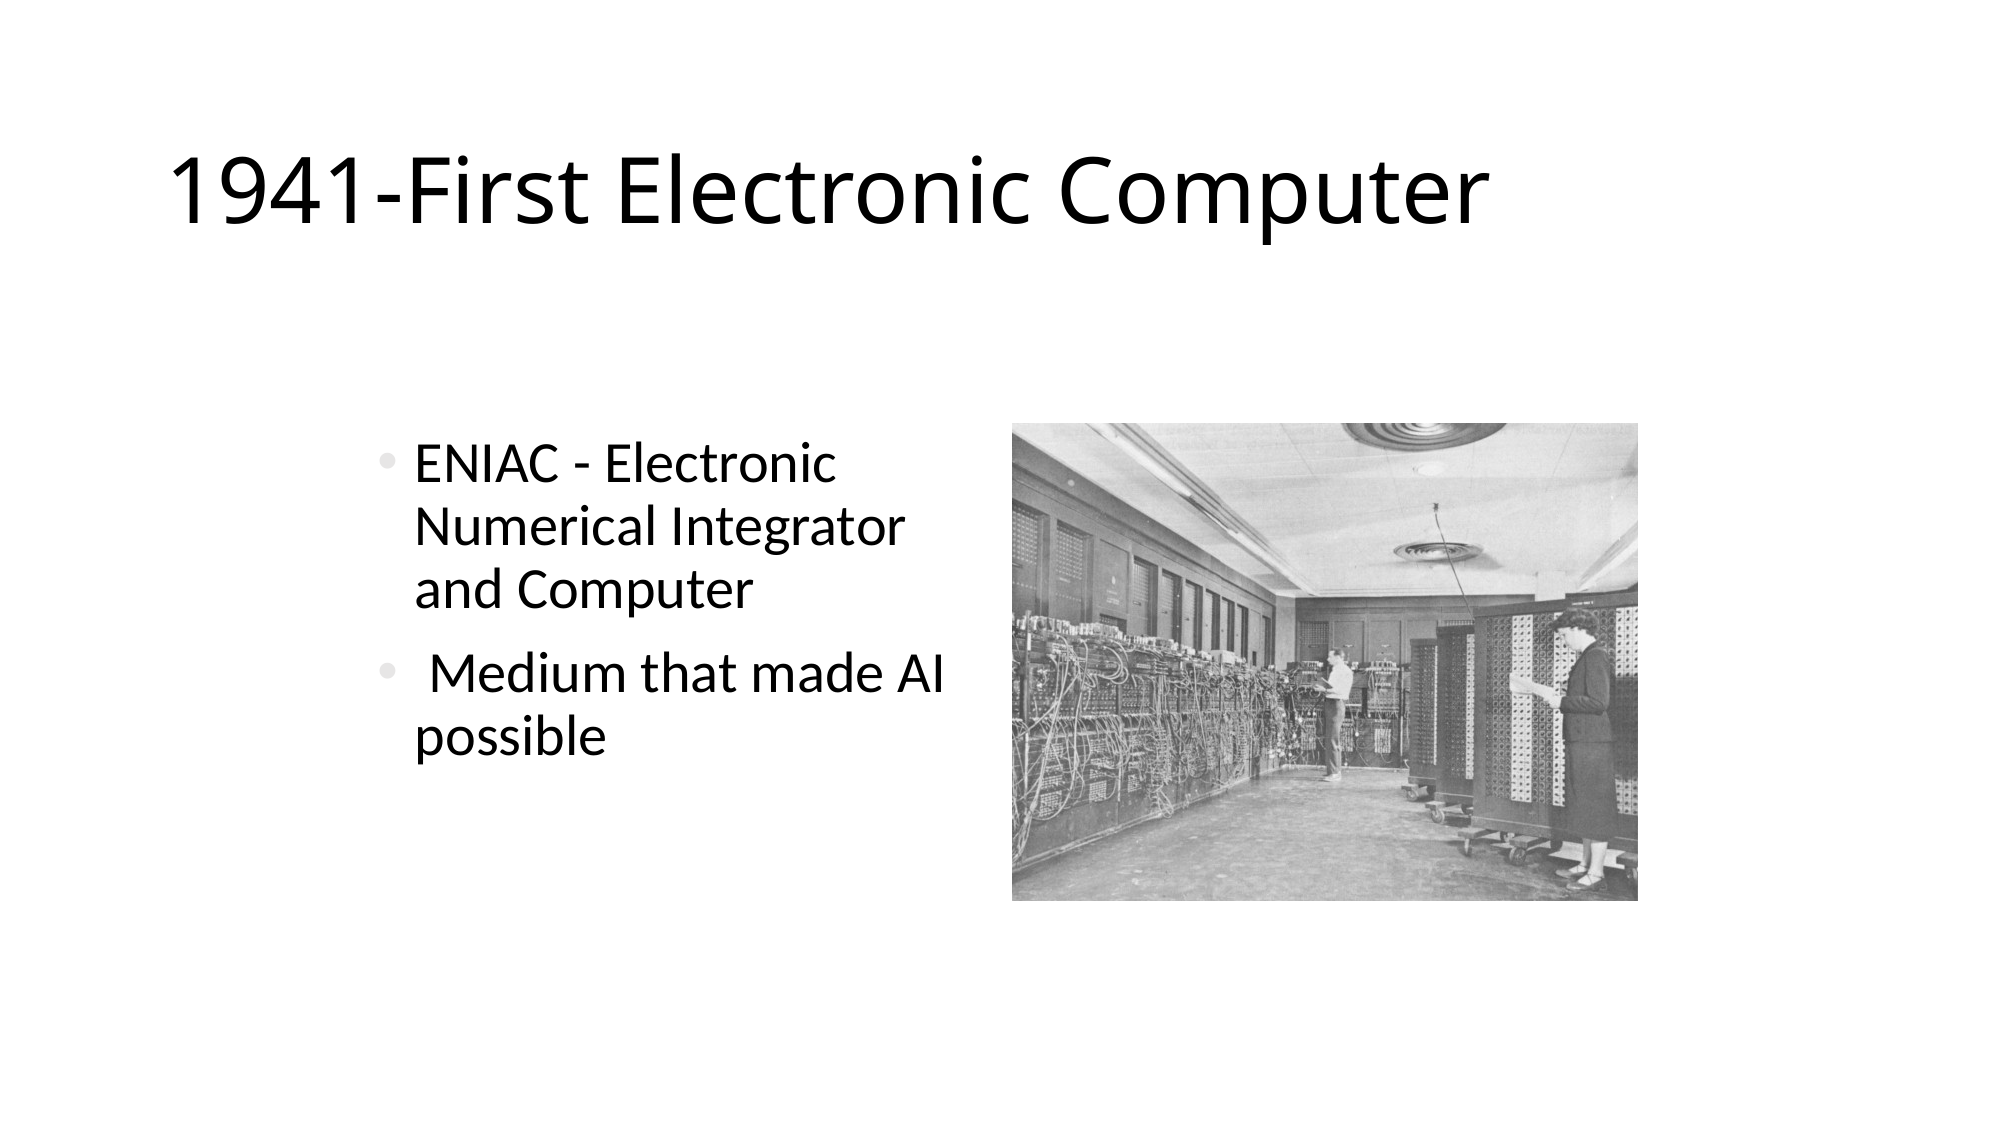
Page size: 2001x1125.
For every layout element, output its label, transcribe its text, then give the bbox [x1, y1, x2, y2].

list ENIAC - Electronic Numerical Integrator and Computer Medium that made AI possible [362, 425, 988, 1100]
title 1941-First Electronic Computer [150, 99, 1850, 288]
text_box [1012, 423, 1638, 901]
